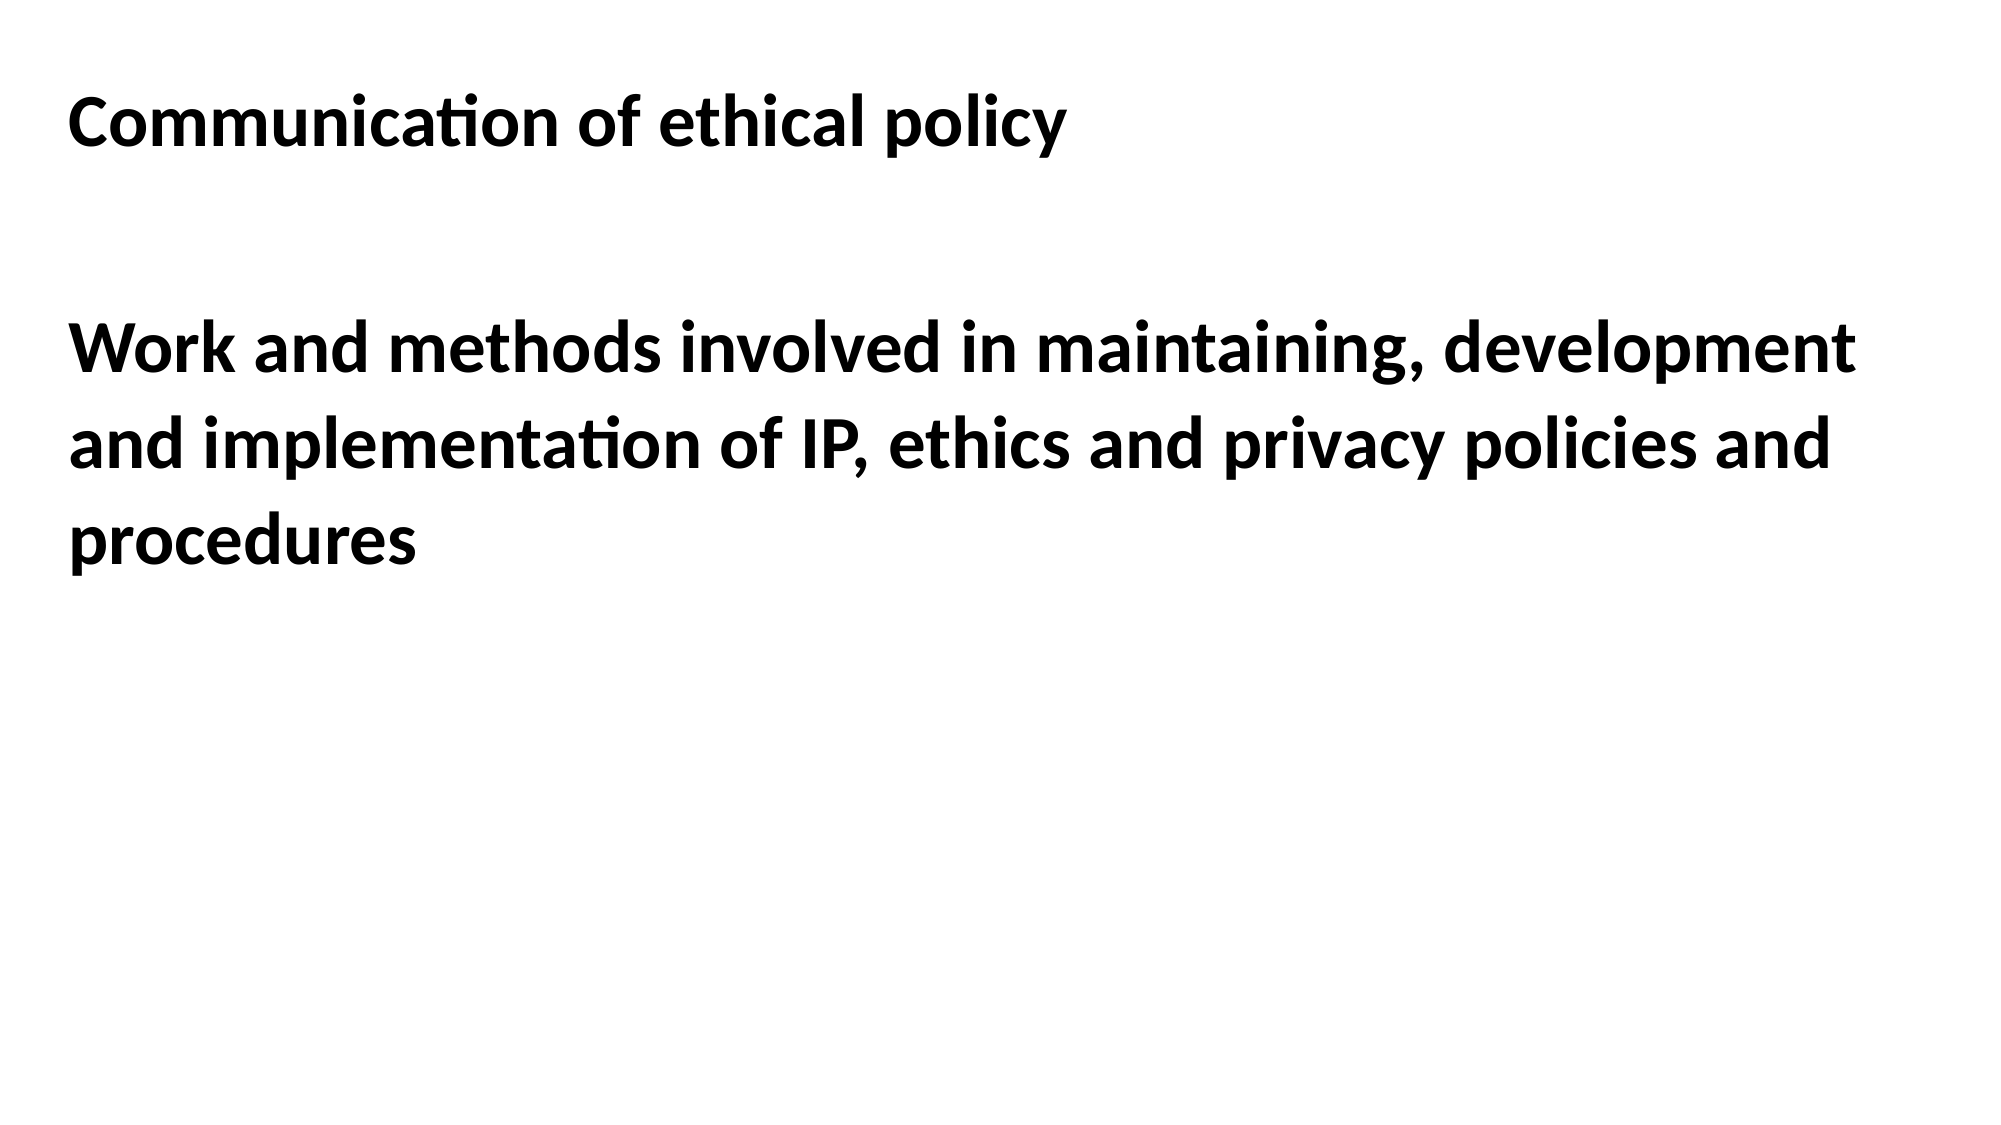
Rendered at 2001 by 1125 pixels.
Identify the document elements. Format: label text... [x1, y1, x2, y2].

text_box Communication of ethical policy Work and methods involved in maintaining, development and implementation of IP, ethics and privacy policies and procedures [53, 57, 1972, 588]
